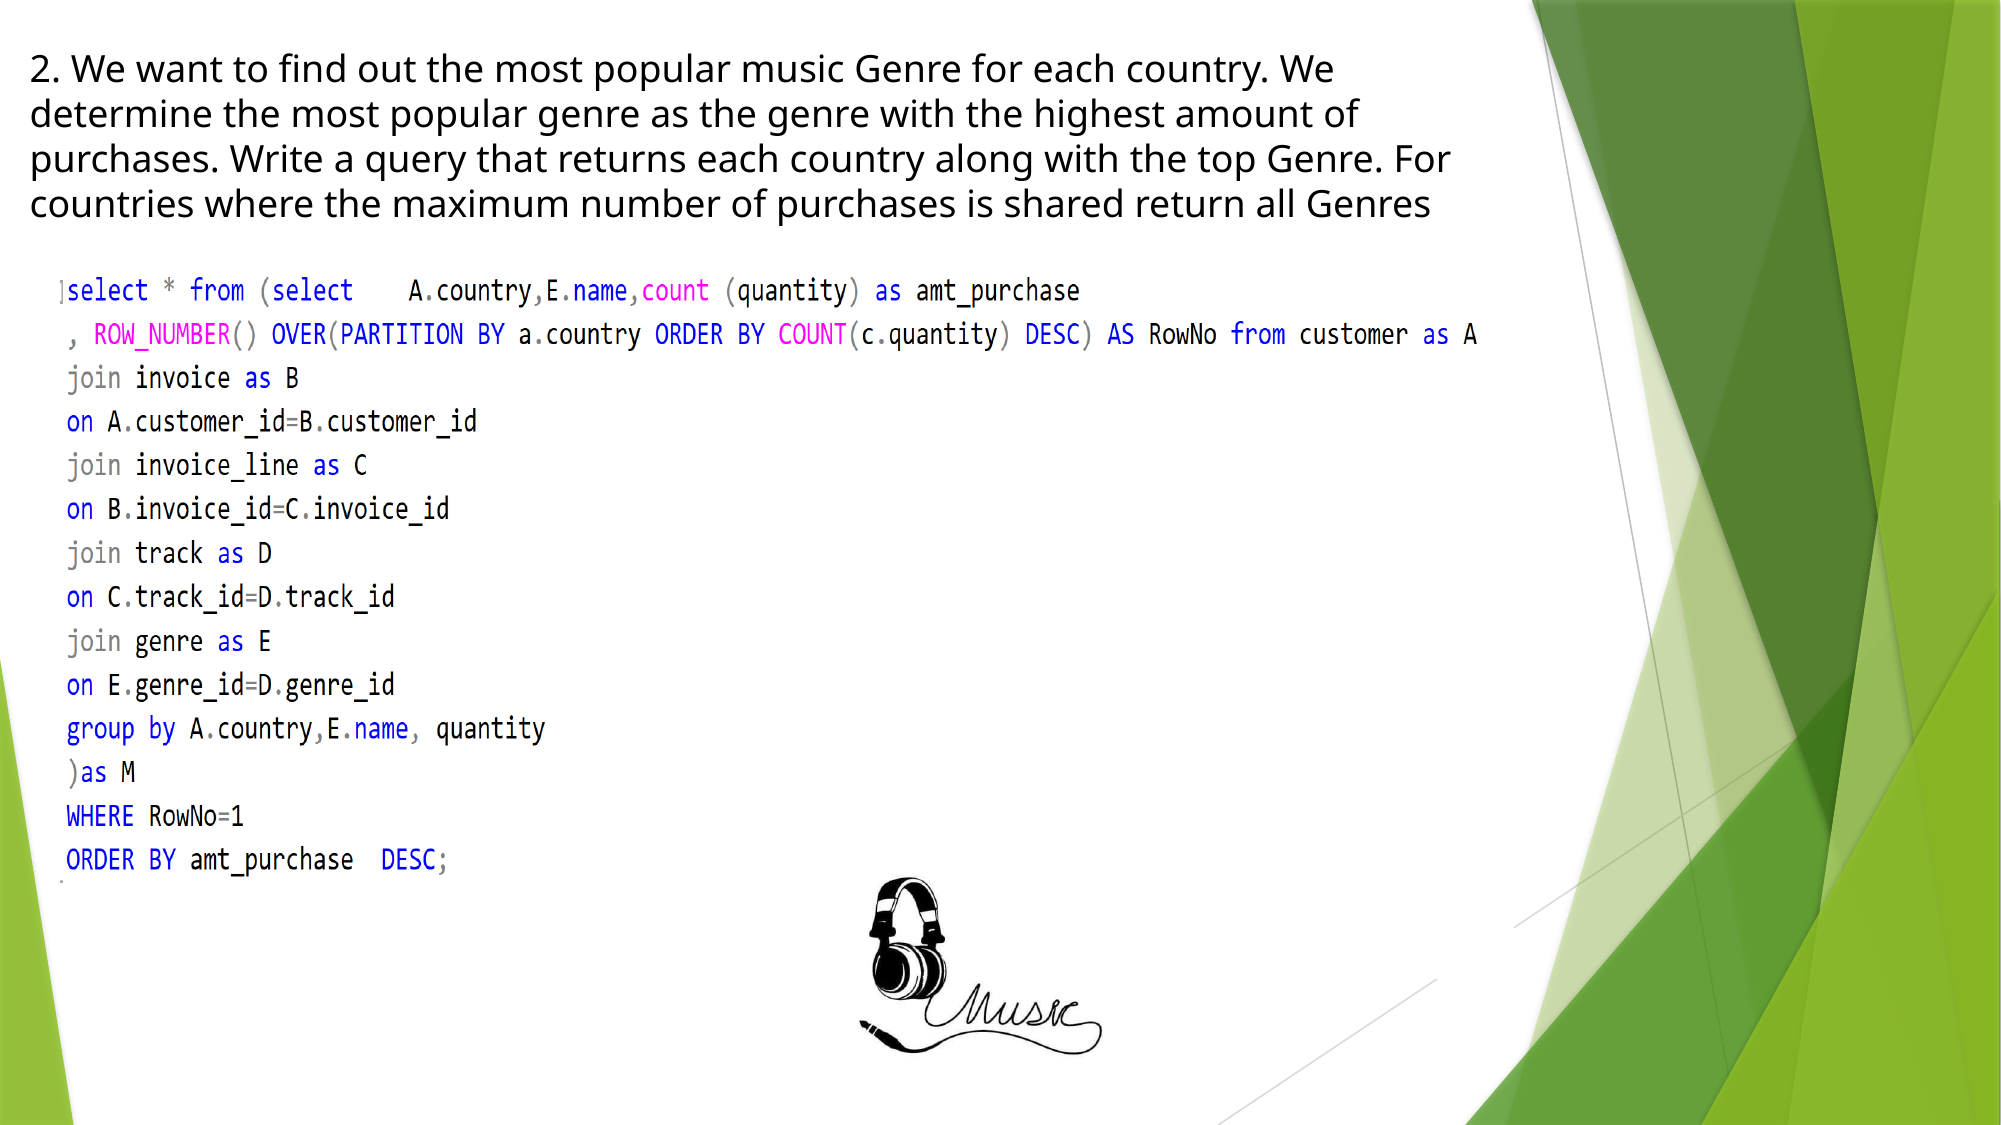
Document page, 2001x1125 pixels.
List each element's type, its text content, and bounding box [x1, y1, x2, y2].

picture [59, 262, 1515, 1125]
text_box 2. We want to find out the most popular music Genre for each country. We determine the most popular genre as the genre with the highest amount of purchases. Write a query that returns each country along with the top Genre. For countries where the maximum number of purchases is shared return all Genres [14, 37, 1502, 233]
